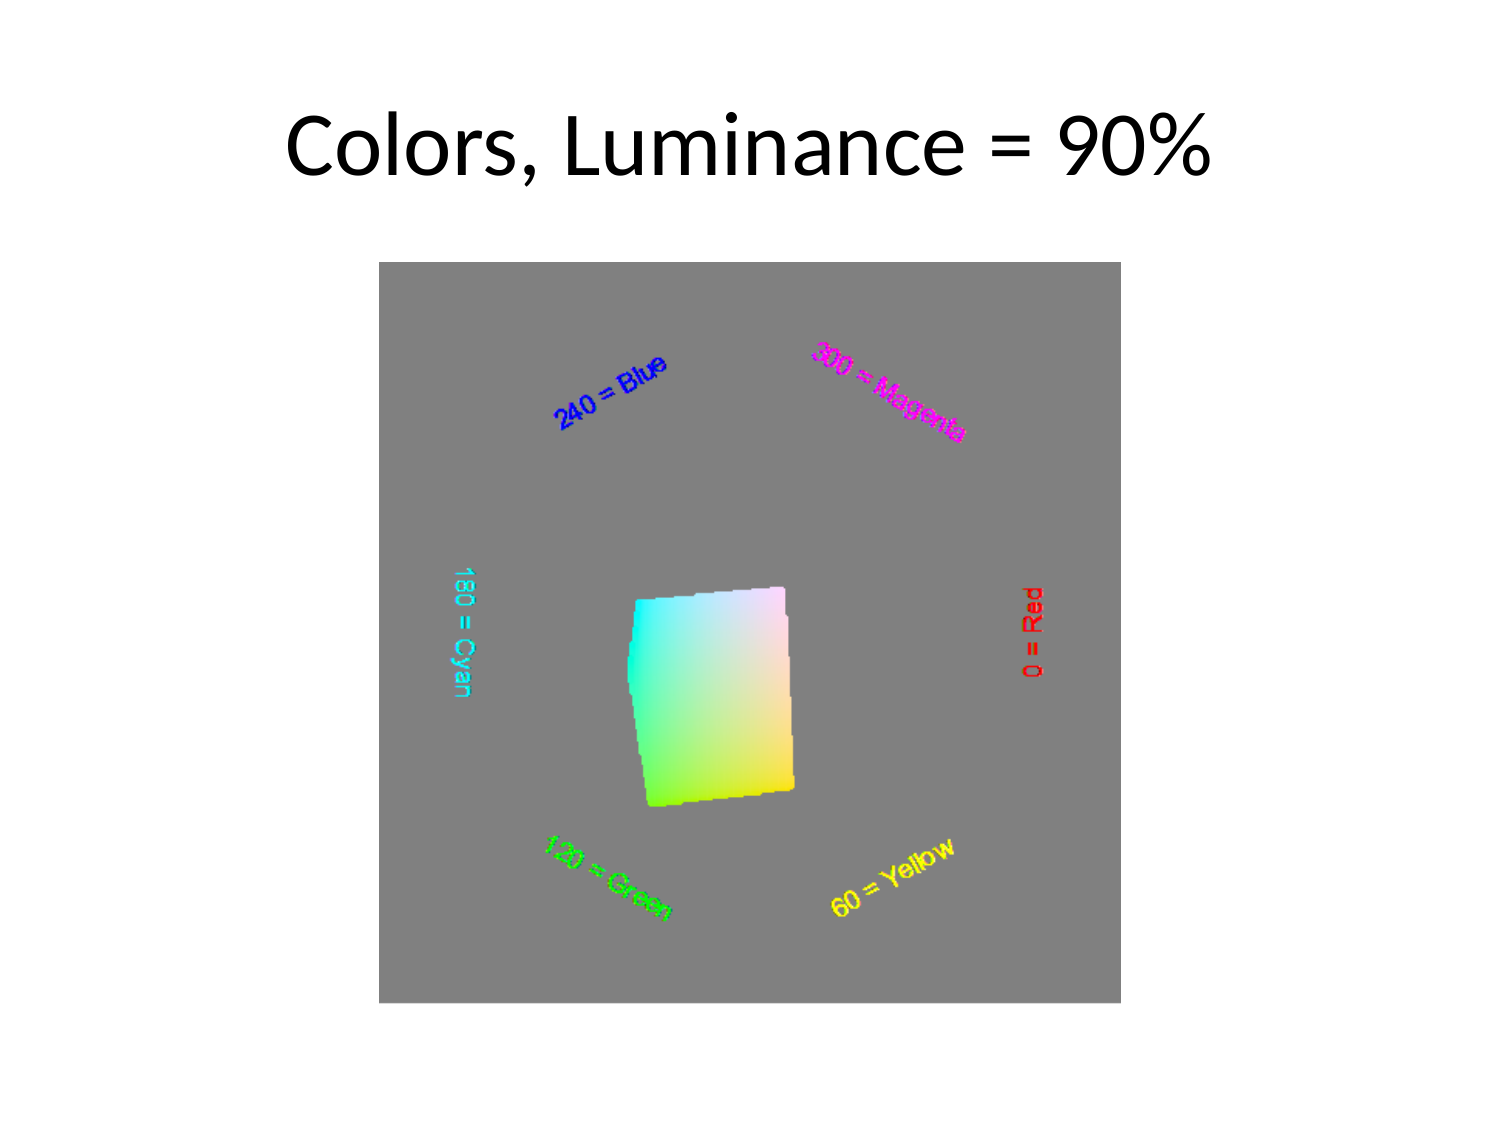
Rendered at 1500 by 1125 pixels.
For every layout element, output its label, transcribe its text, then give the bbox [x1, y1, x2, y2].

title Colors, Luminance = 90% [75, 45, 1425, 233]
picture [378, 262, 1122, 1005]
